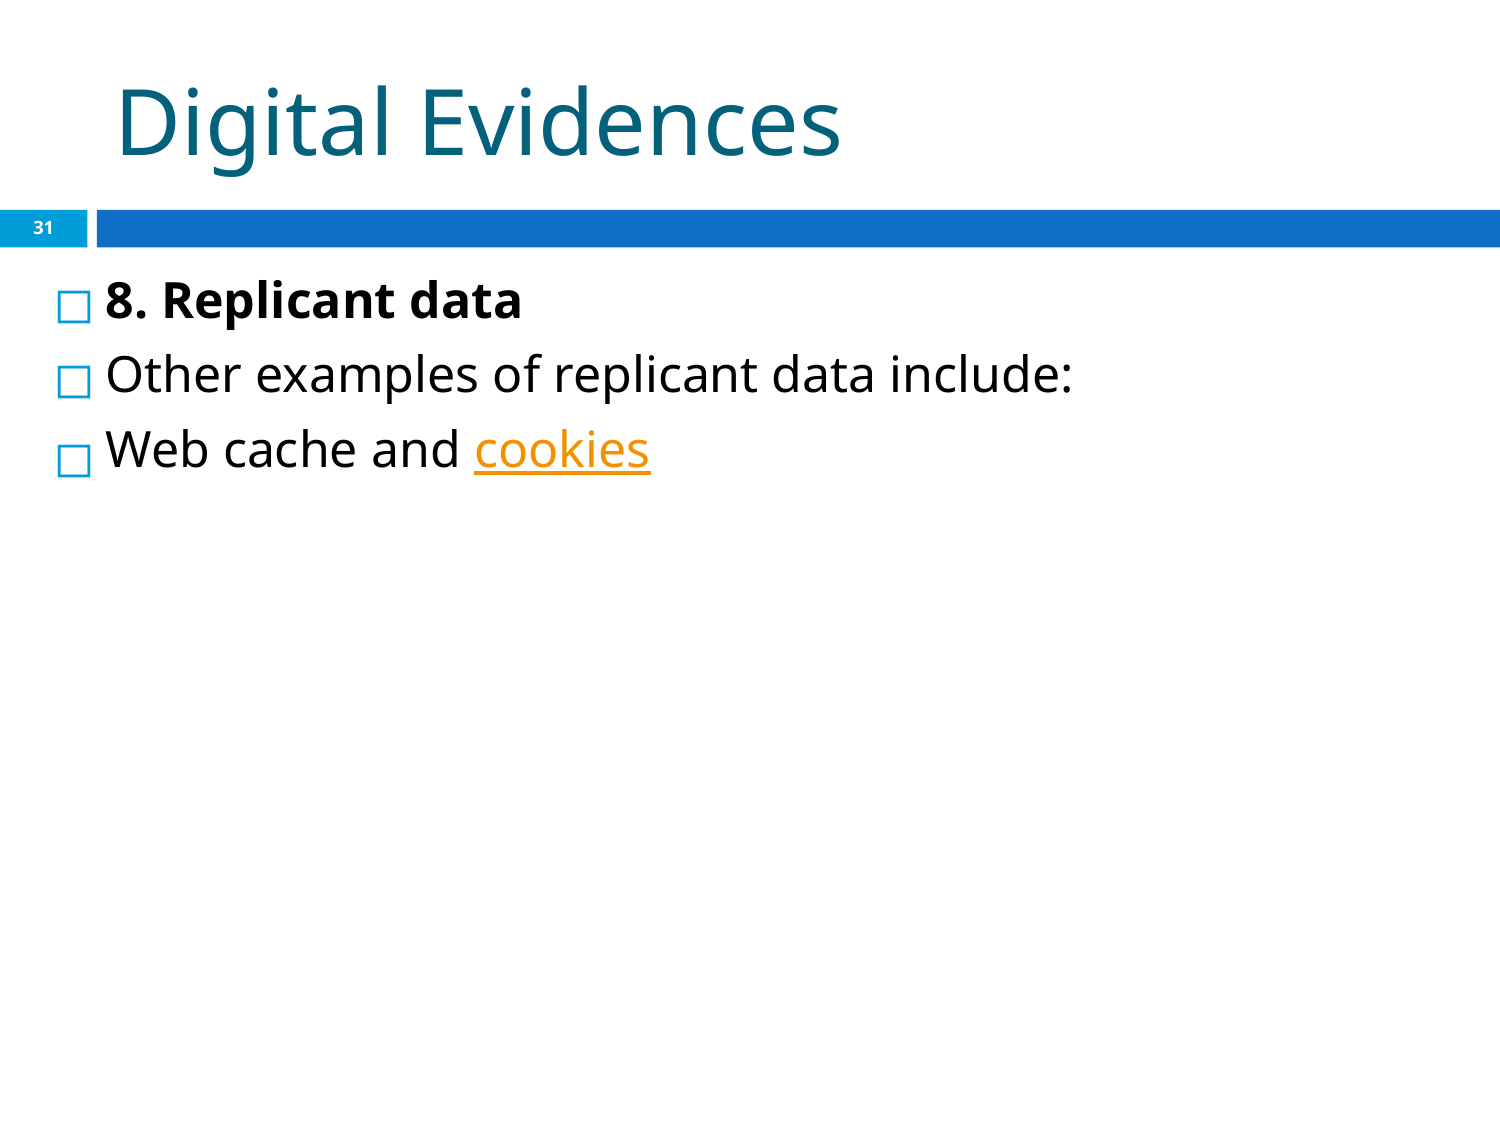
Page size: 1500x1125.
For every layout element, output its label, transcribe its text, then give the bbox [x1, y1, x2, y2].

title Digital Evidences [99, 37, 1438, 200]
list 8. Replicant data Other examples of replicant data include: Web cache and cookies [38, 260, 1479, 1105]
slide_number ‹#› [0, 208, 88, 249]
